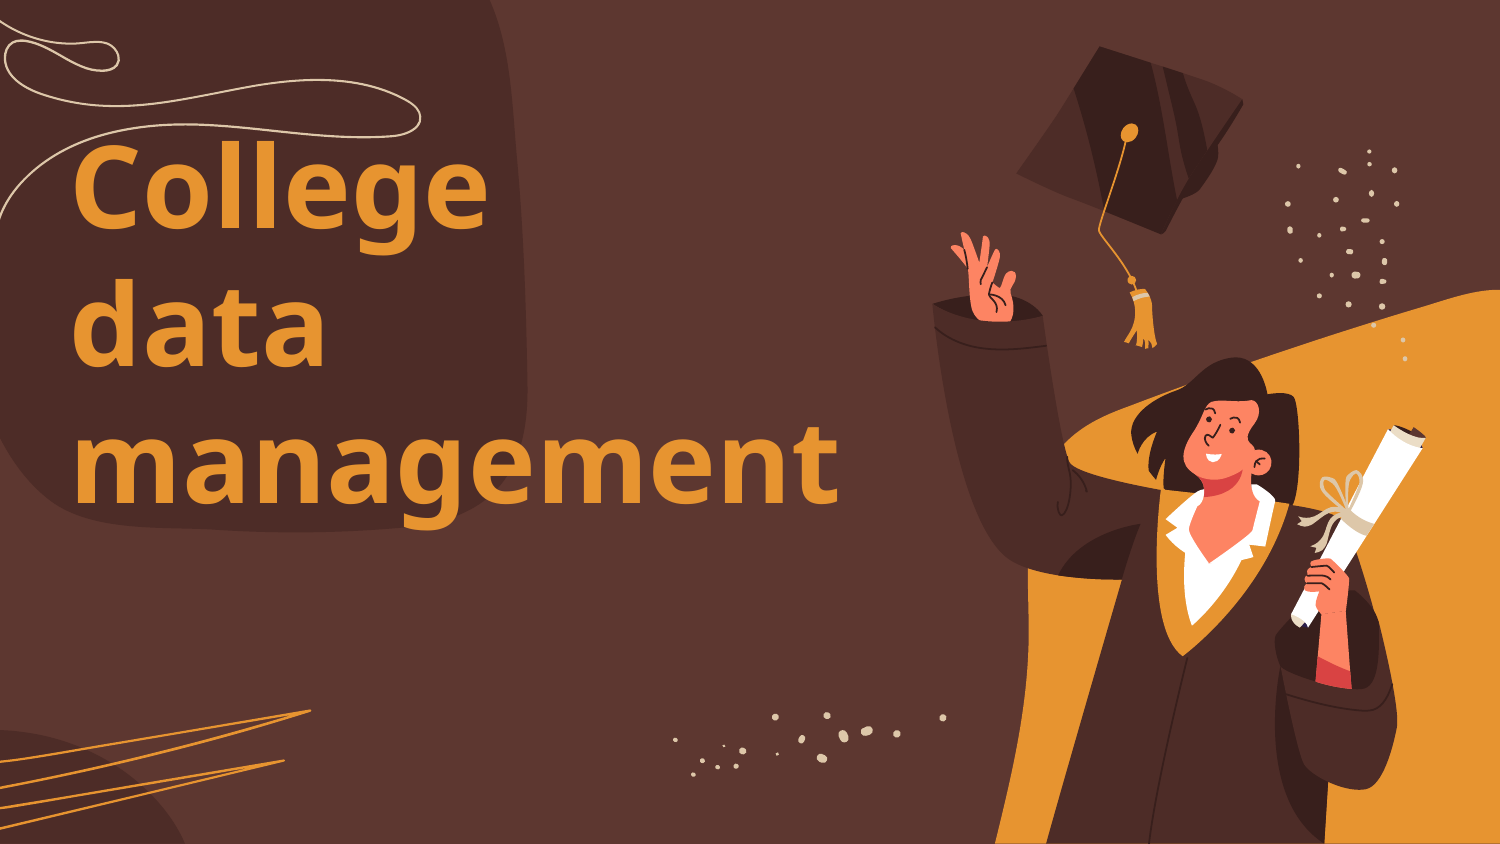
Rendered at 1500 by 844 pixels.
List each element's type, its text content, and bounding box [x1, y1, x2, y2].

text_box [932, 46, 1427, 844]
title College data management [54, 99, 927, 611]
